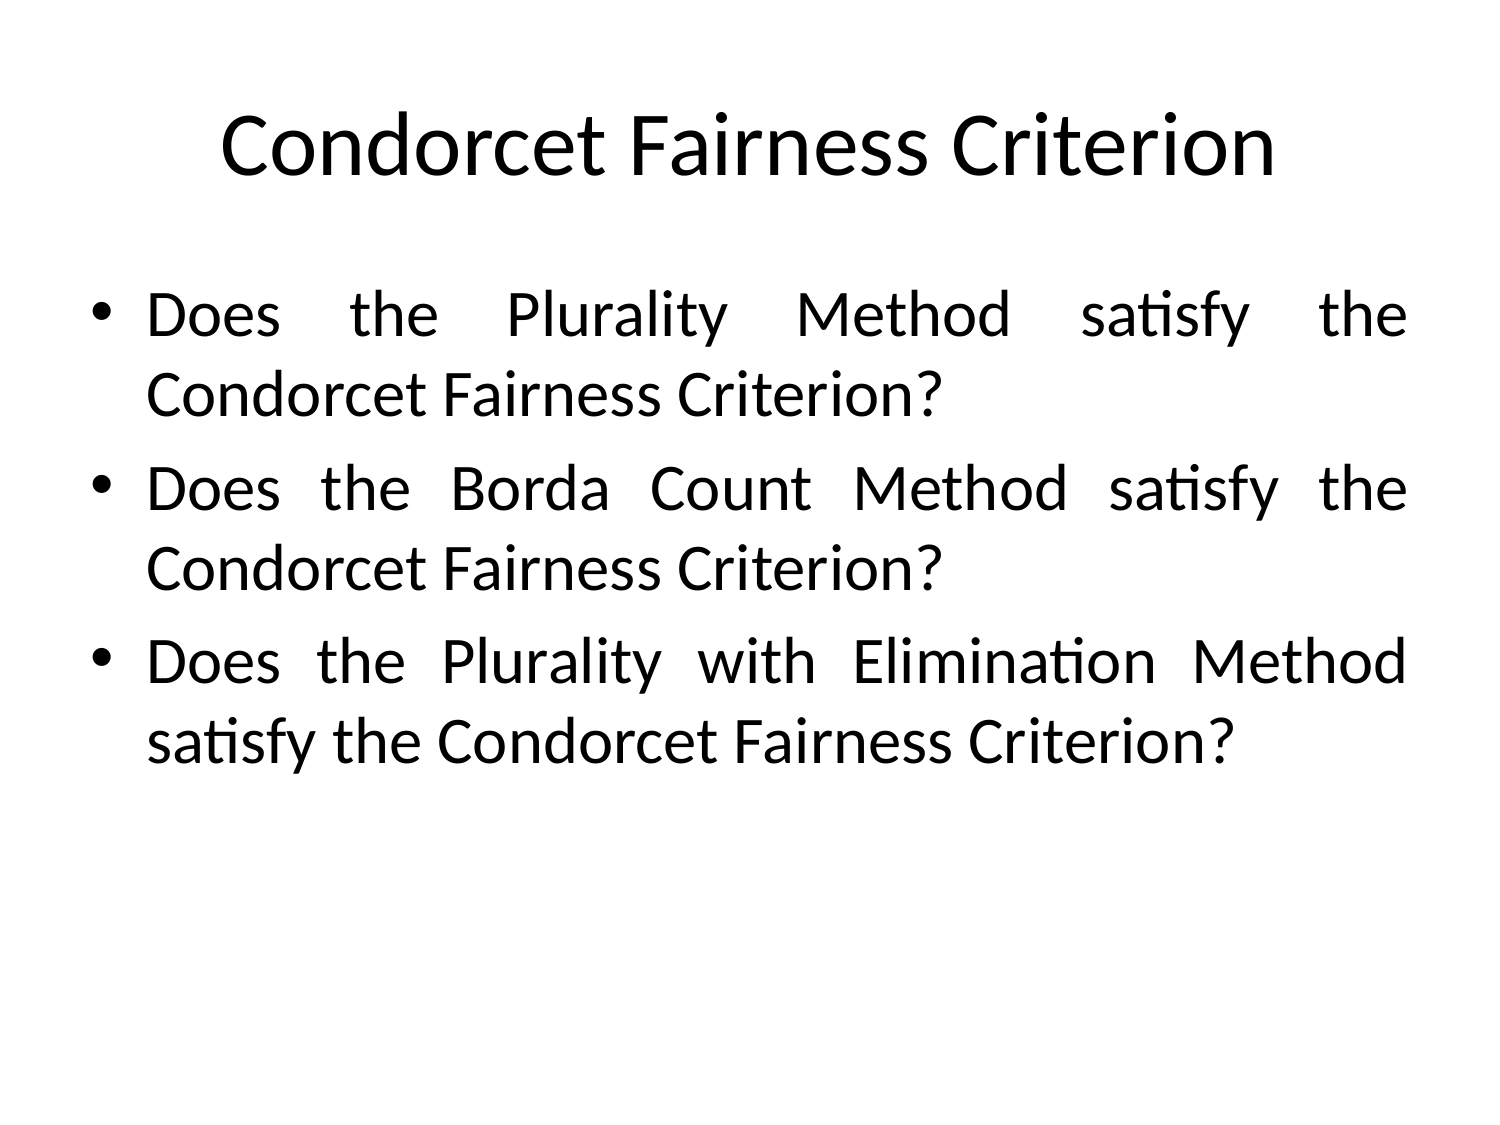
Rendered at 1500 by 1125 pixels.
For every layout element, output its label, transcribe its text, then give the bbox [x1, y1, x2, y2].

list Does the Plurality Method satisfy the Condorcet Fairness Criterion? Does the Borda Count Method satisfy the Condorcet Fairness Criterion? Does the Plurality with Elimination Method satisfy the Condorcet Fairness Criterion? [75, 262, 1425, 1005]
title Condorcet Fairness Criterion [75, 45, 1425, 233]
